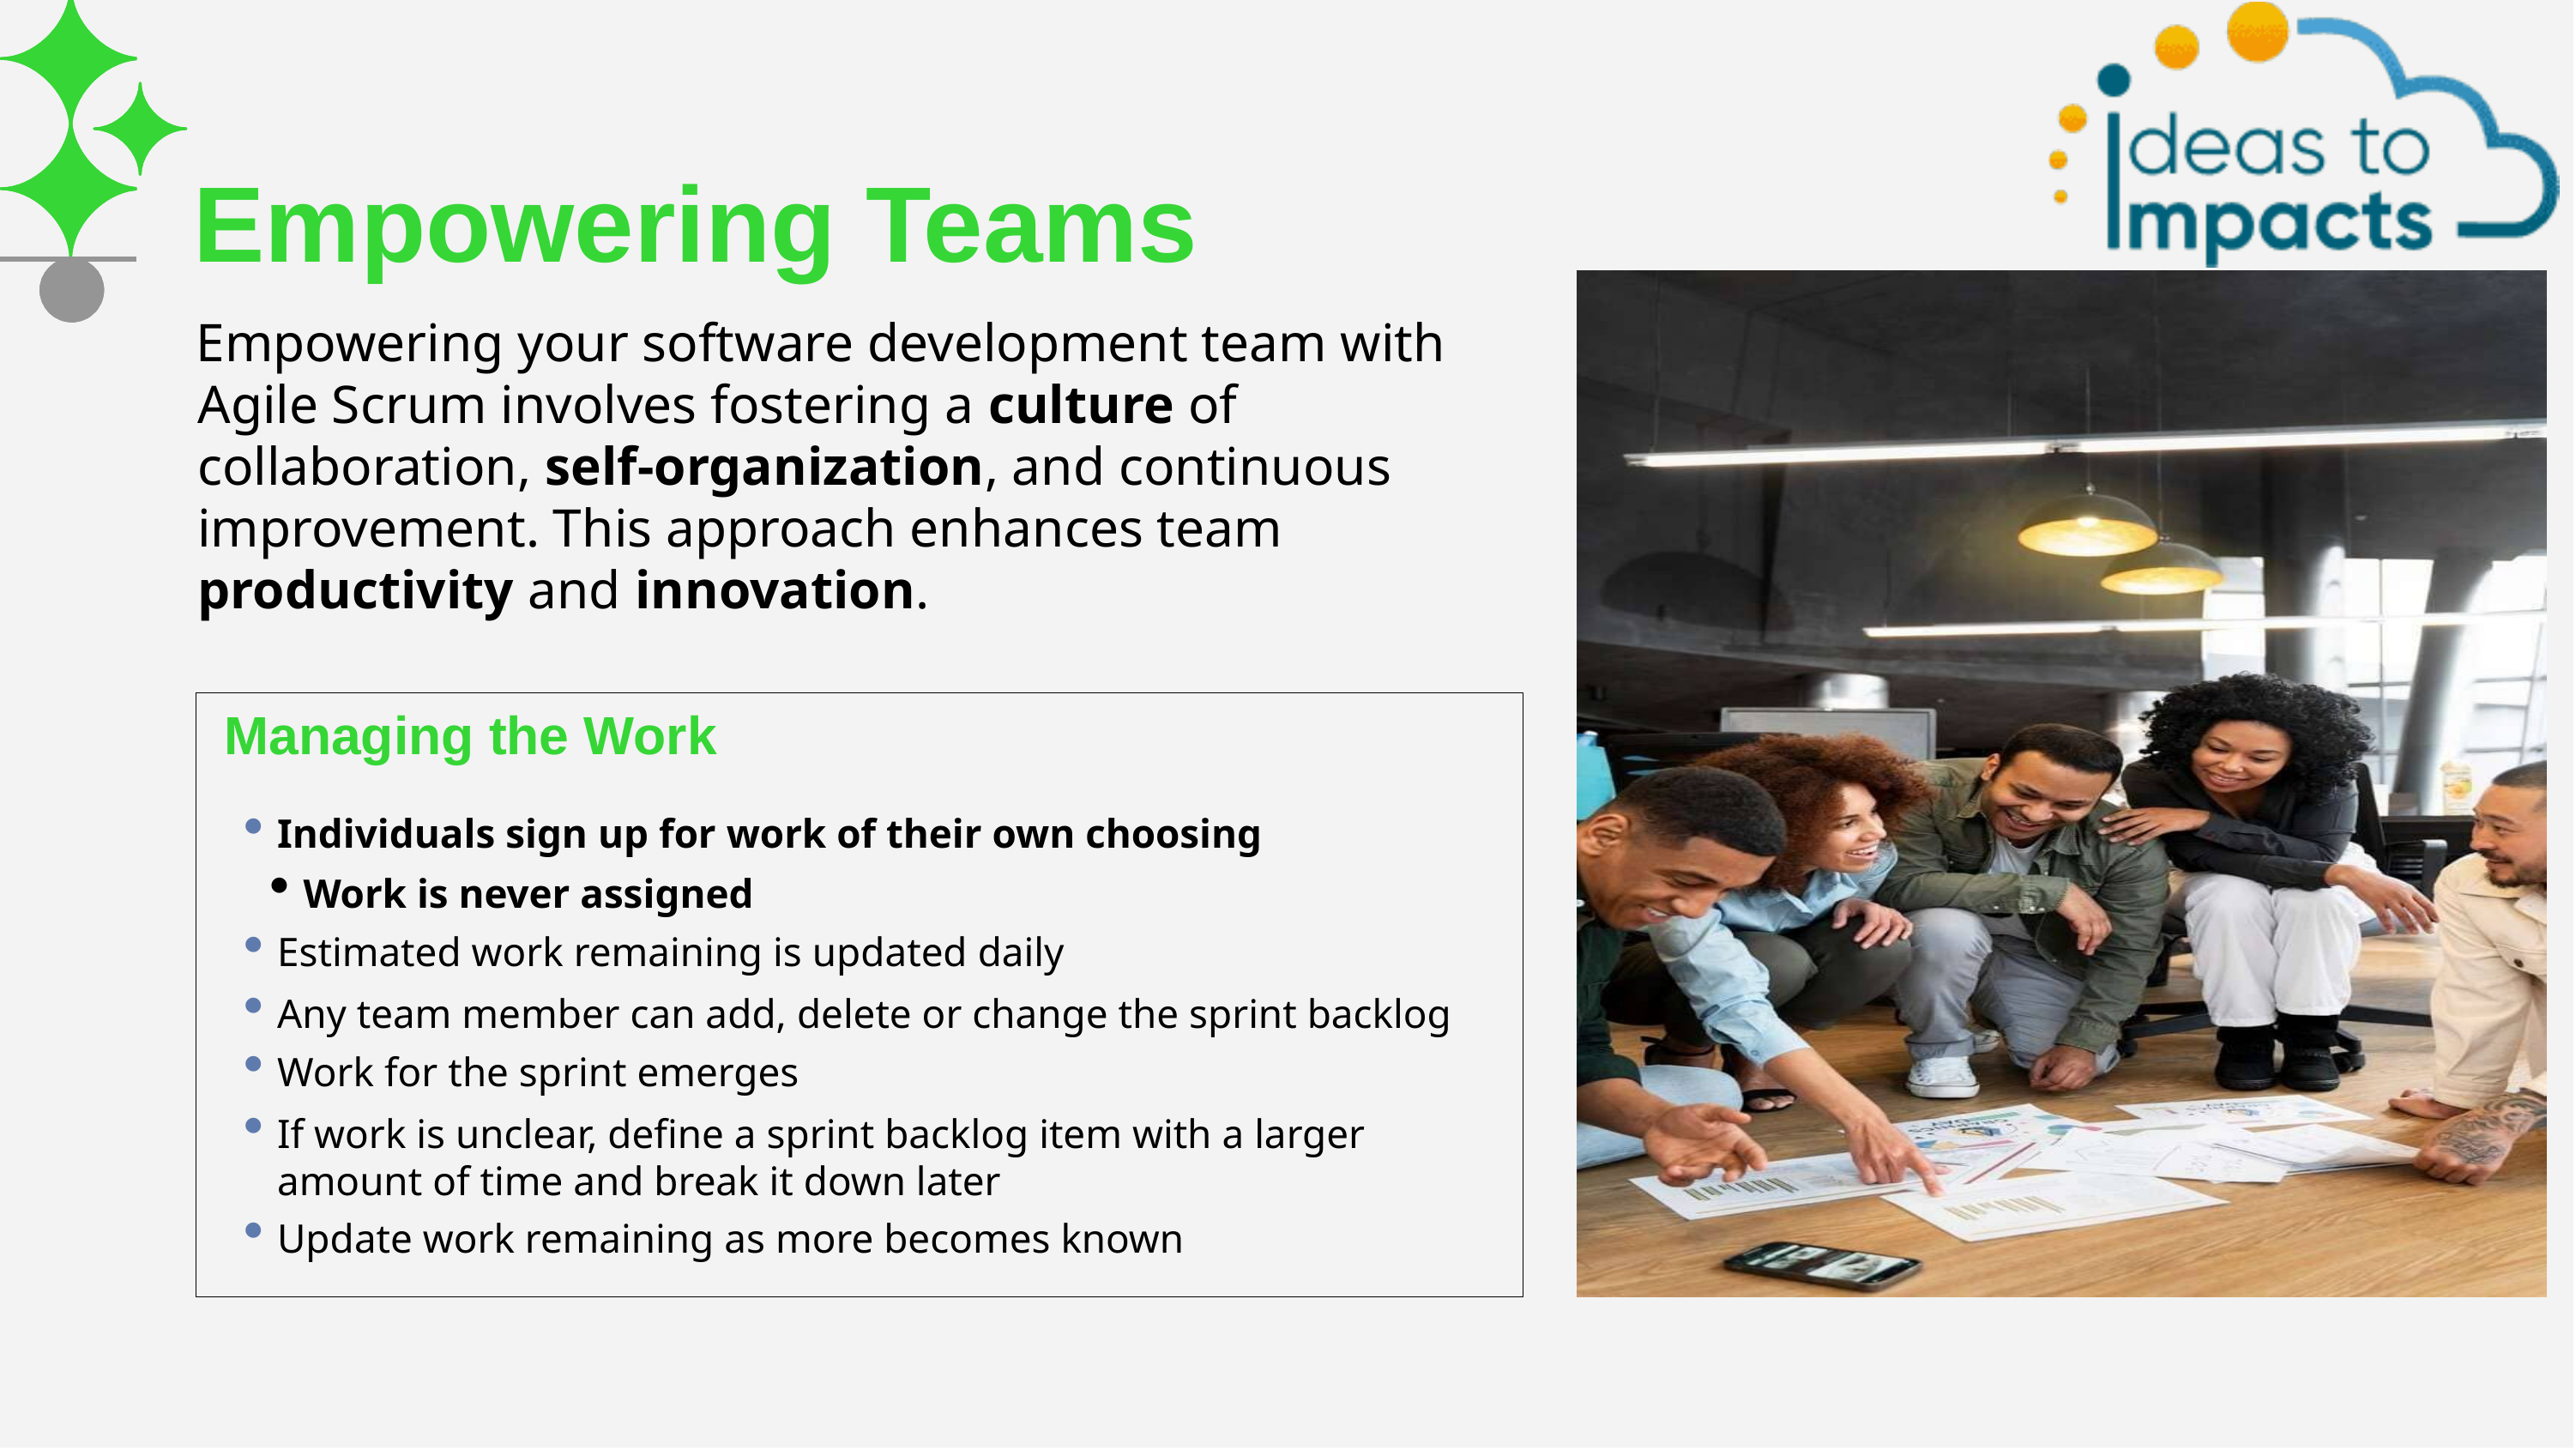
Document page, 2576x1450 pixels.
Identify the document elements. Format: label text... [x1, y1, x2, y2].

title Empowering Teams [191, 152, 1309, 397]
picture [2048, 2, 2560, 268]
picture [1577, 270, 2548, 1297]
text_box Empowering your software development team with Agile Scrum involves fostering a culture of collaboration, self-organization, and continuous improvement. This approach enhances team productivity and innovation. [196, 306, 1572, 619]
text_box [196, 692, 1523, 1297]
